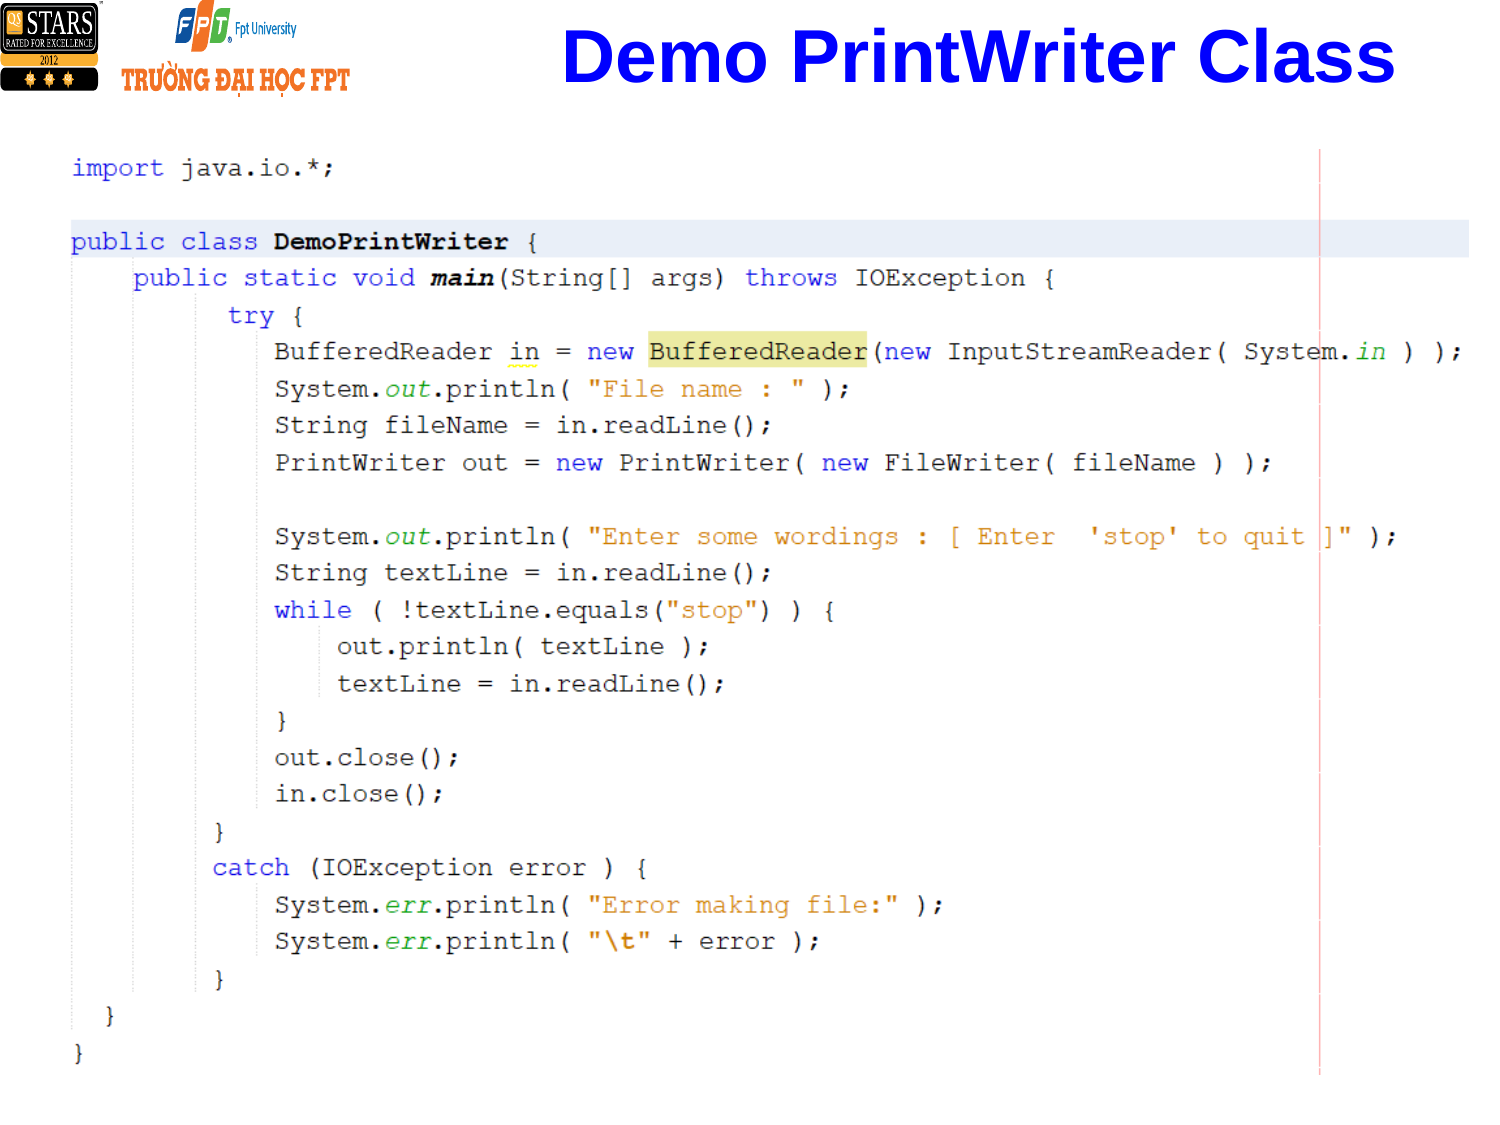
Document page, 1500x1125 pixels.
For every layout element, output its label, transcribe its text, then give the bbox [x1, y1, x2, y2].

title Demo PrintWriter Class [150, 0, 1413, 113]
picture [65, 149, 1470, 1076]
